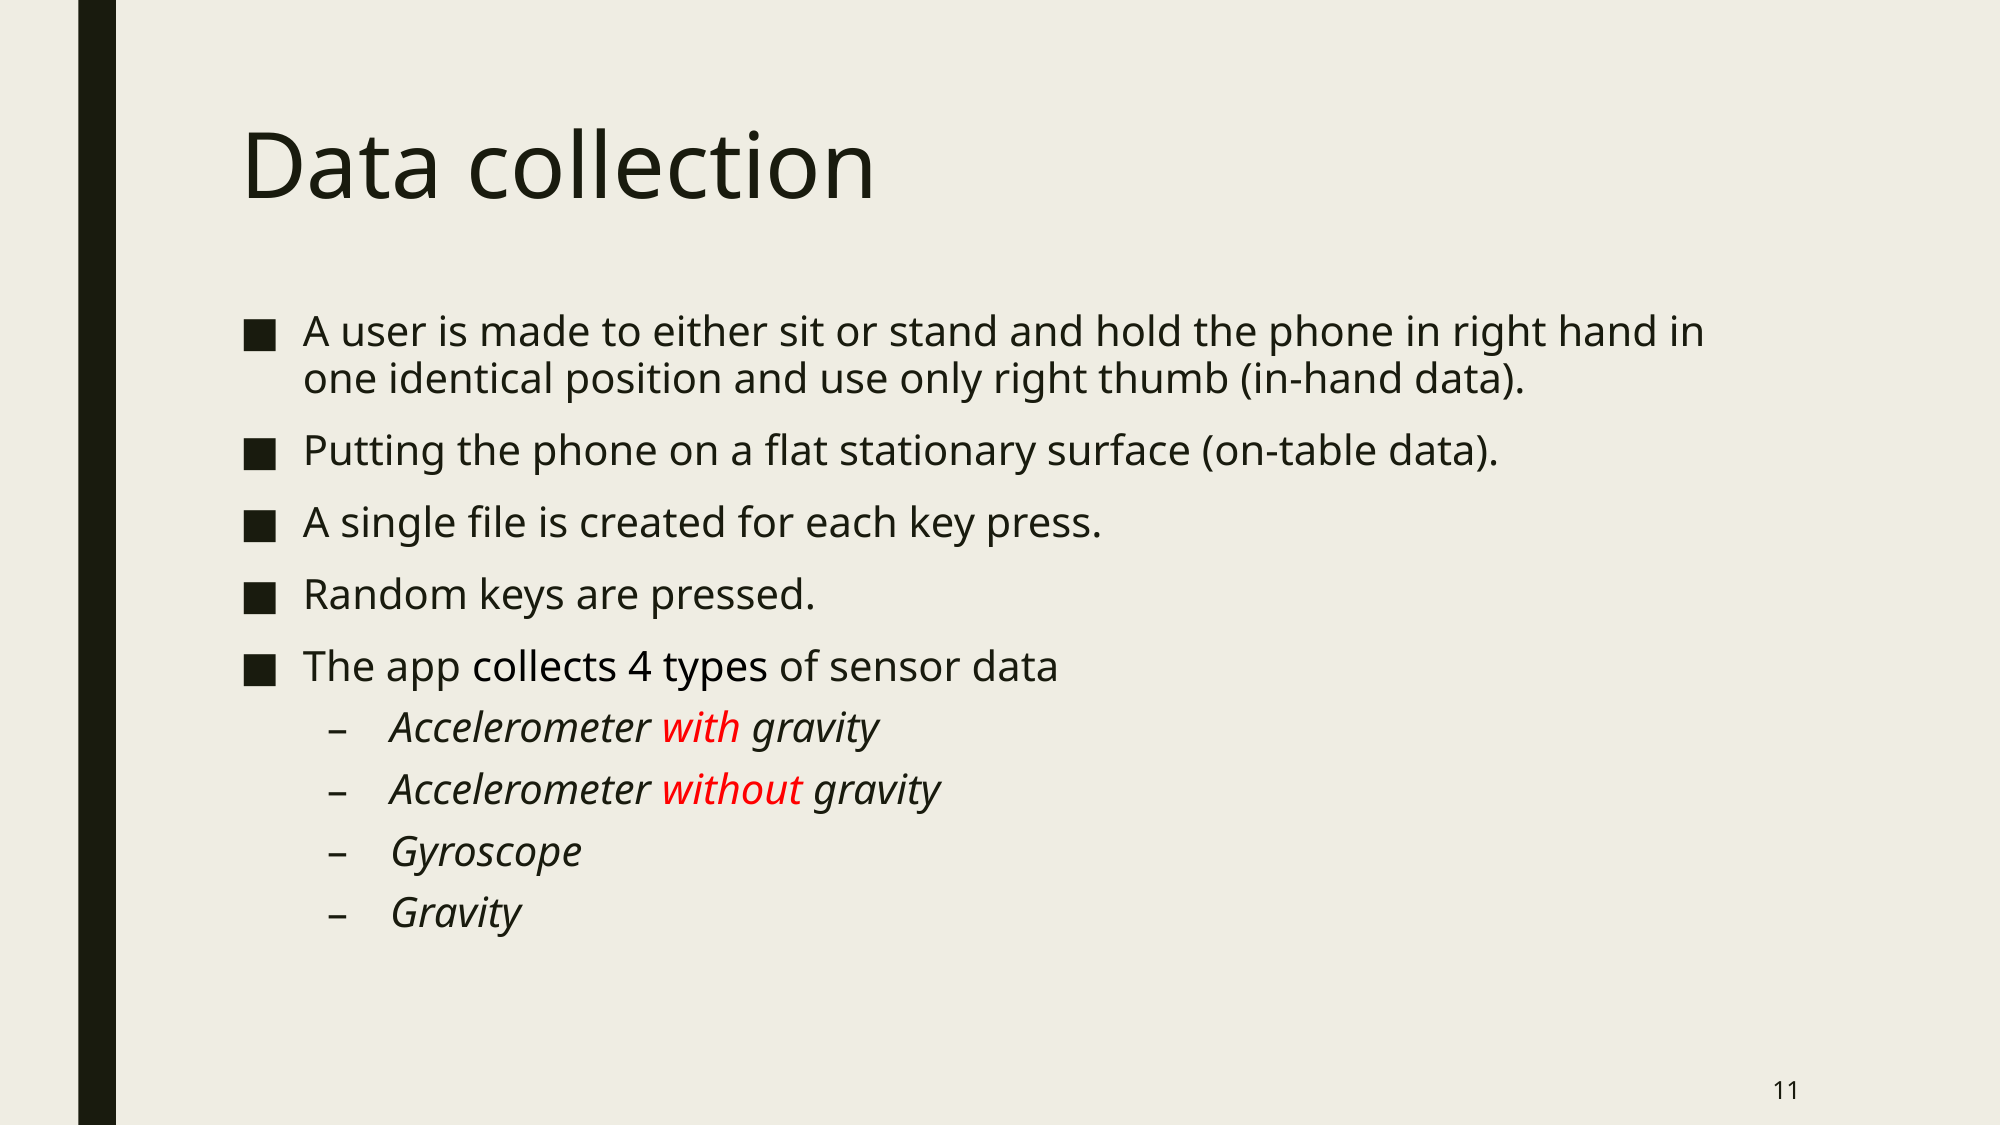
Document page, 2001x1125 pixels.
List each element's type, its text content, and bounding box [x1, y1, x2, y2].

list A user is made to either sit or stand and hold the phone in right hand in one identical position and use only right thumb (in-hand data). Putting the phone on a flat stationary surface (on-table data). A single file is created for each key press. Random keys are pressed. The app collects 4 types of sensor data Accelerometer with gravity Accelerometer without gravity Gyroscope Gravity [225, 301, 1800, 1066]
title Data collection [225, 112, 979, 268]
slide_number 11 [1553, 1058, 1816, 1125]
